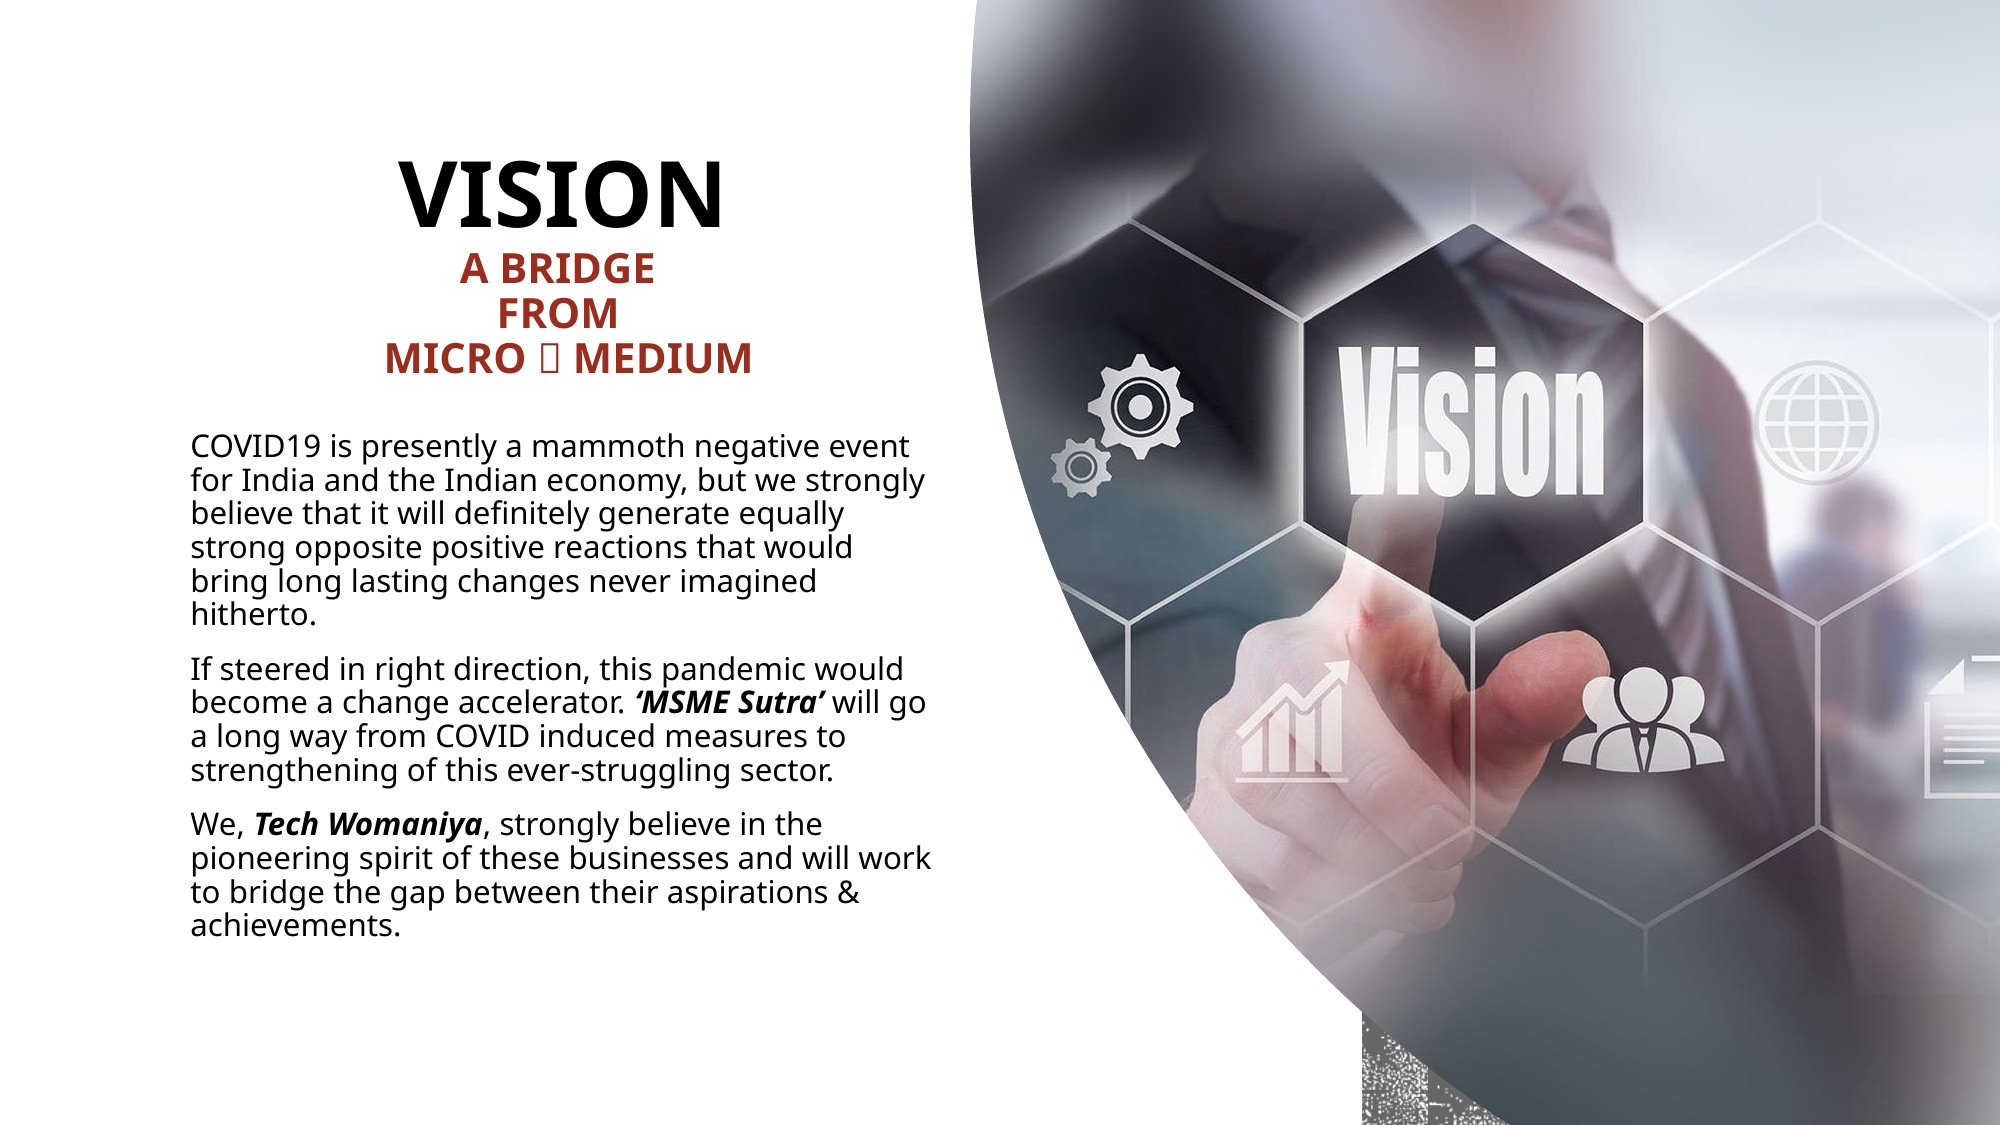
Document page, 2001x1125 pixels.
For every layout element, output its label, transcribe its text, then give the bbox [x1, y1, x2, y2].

title Vision A bridge from Micro  MEDIUM [175, 130, 952, 400]
list COVID19 is presently a mammoth negative event for India and the Indian economy, but we strongly believe that it will definitely generate equally strong opposite positive reactions that would bring long lasting changes never imagined hitherto. If steered in right direction, this pandemic would become a change accelerator. ‘MSME Sutra’ will go a long way from COVID induced measures to strengthening of this ever-struggling sector. We, Tech Womaniya, strongly believe in the pioneering spirit of these businesses and will work to bridge the gap between their aspirations & achievements. [175, 423, 952, 1013]
picture [969, 0, 2000, 1125]
